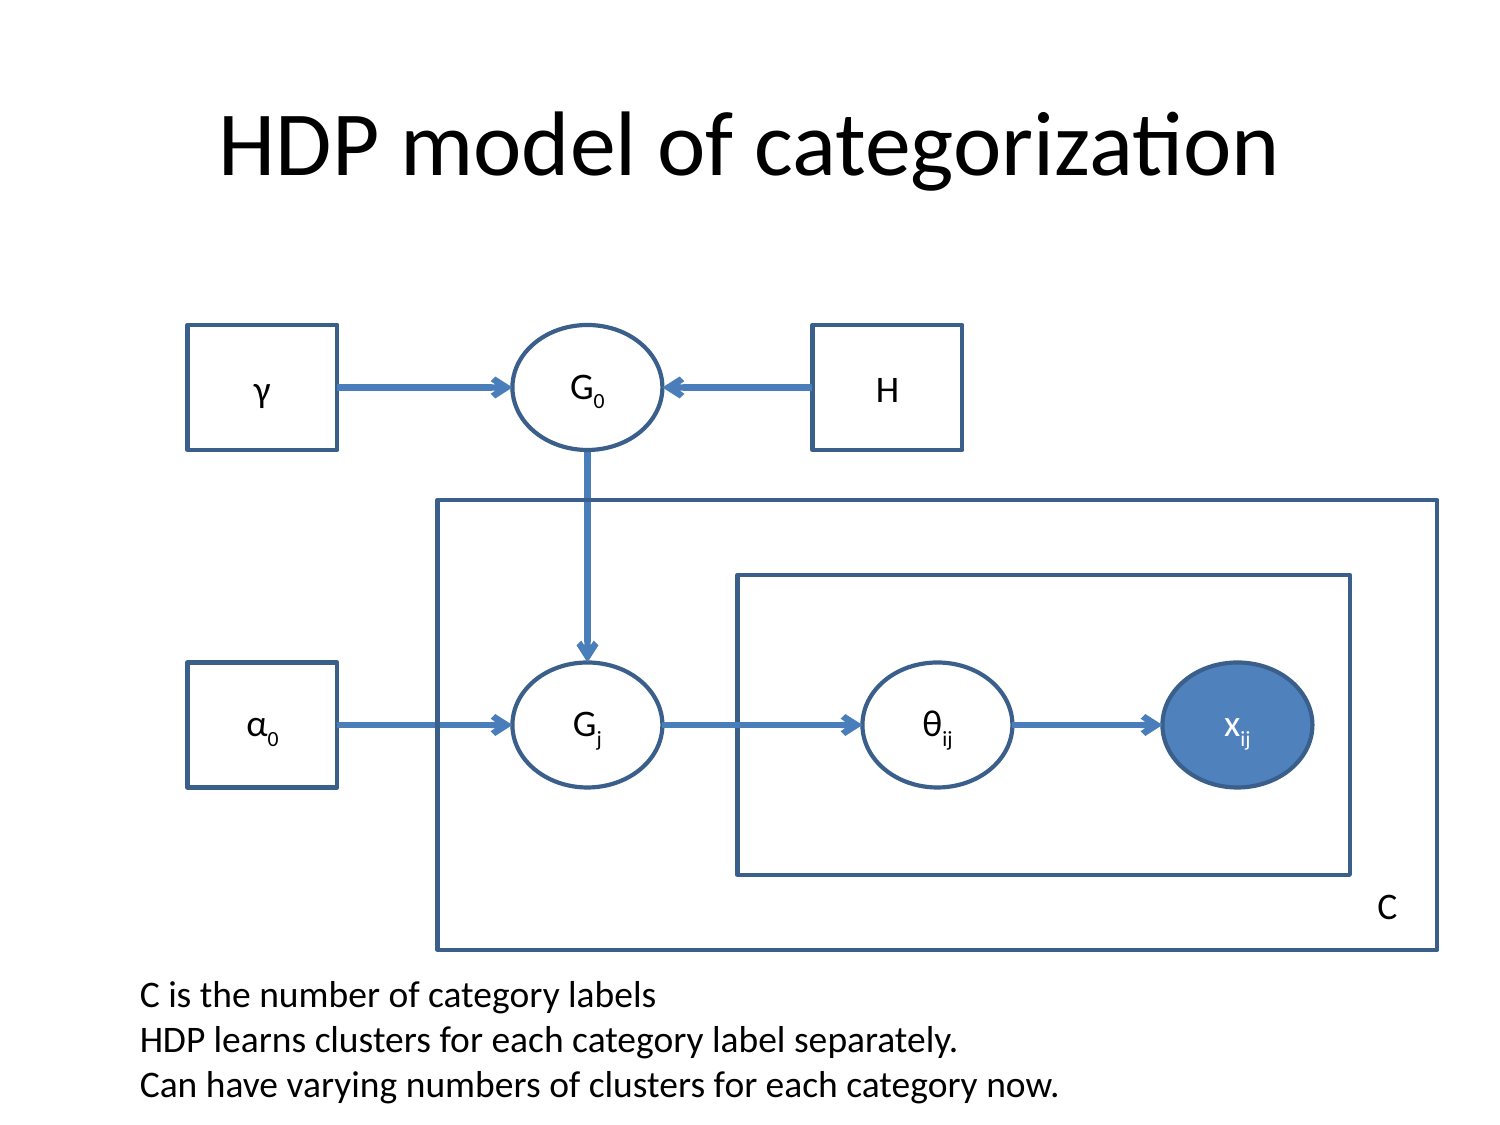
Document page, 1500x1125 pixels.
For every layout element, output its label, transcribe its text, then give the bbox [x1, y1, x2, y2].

text_box C [1362, 874, 1425, 935]
title HDP model of categorization [75, 45, 1425, 233]
text_box G0 [510, 322, 665, 453]
text_box C is the number of category labels HDP learns clusters for each category label separately. Can have varying numbers of clusters for each category now. [125, 962, 1350, 1113]
text_box [435, 498, 1439, 952]
text_box H [810, 323, 964, 452]
text_box γ [185, 323, 339, 452]
text_box α0 [185, 660, 339, 790]
